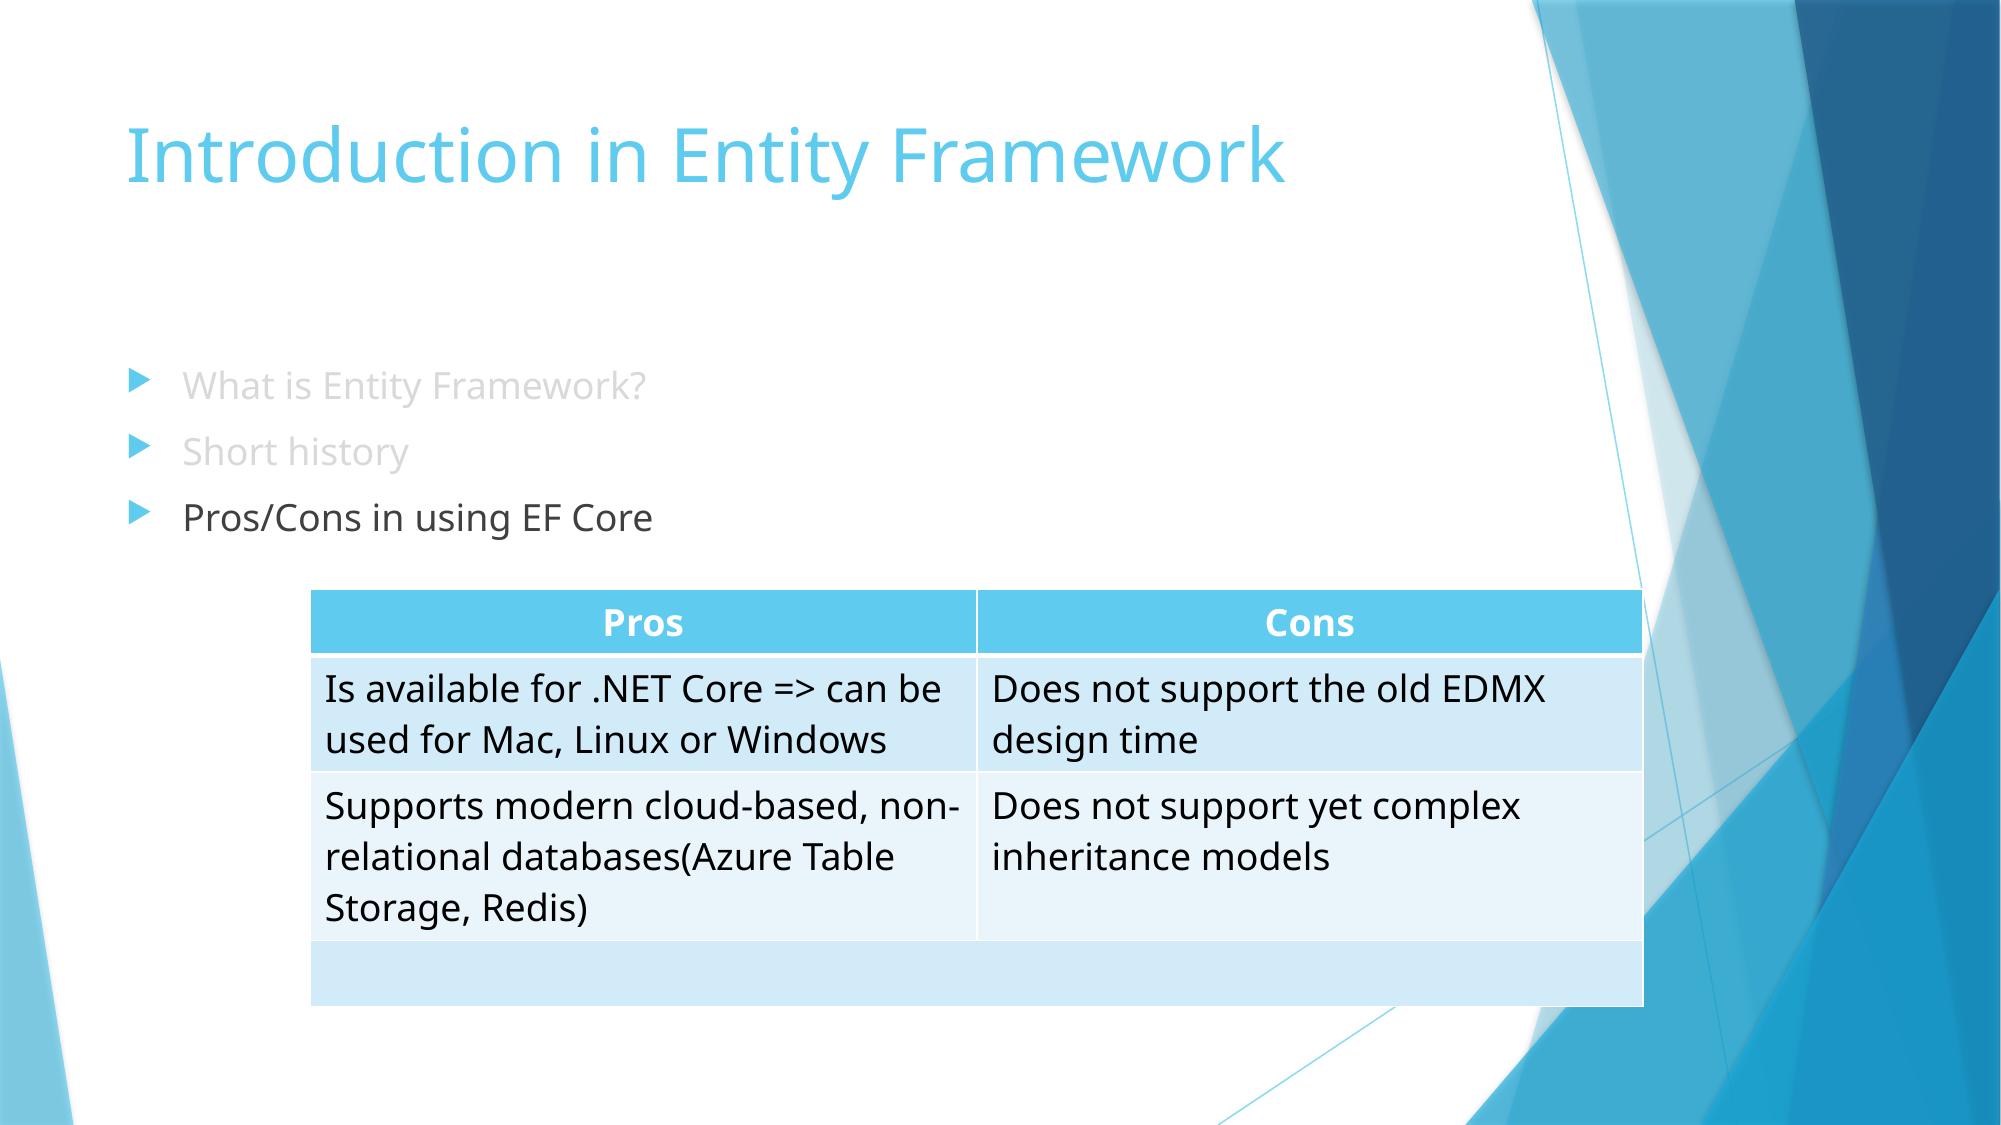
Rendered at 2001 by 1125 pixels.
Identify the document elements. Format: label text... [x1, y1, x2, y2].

table_cell Is available for .NET Core => can be used for Mac, Linux or Windows [311, 658, 976, 771]
table_cell [311, 941, 1642, 1006]
table_cell Supports modern cloud-based, non-relational databases(Azure Table Storage, Redis) [311, 773, 976, 940]
table_cell Does not support the old EDMX design time [978, 658, 1642, 771]
table_header Cons [978, 590, 1642, 653]
list What is Entity Framework? Short history Pros/Cons in using EF Core [111, 354, 1522, 992]
title Introduction in Entity Framework [111, 99, 1522, 317]
table_cell Does not support yet complex inheritance models [978, 773, 1642, 940]
table_header Pros [311, 590, 976, 653]
